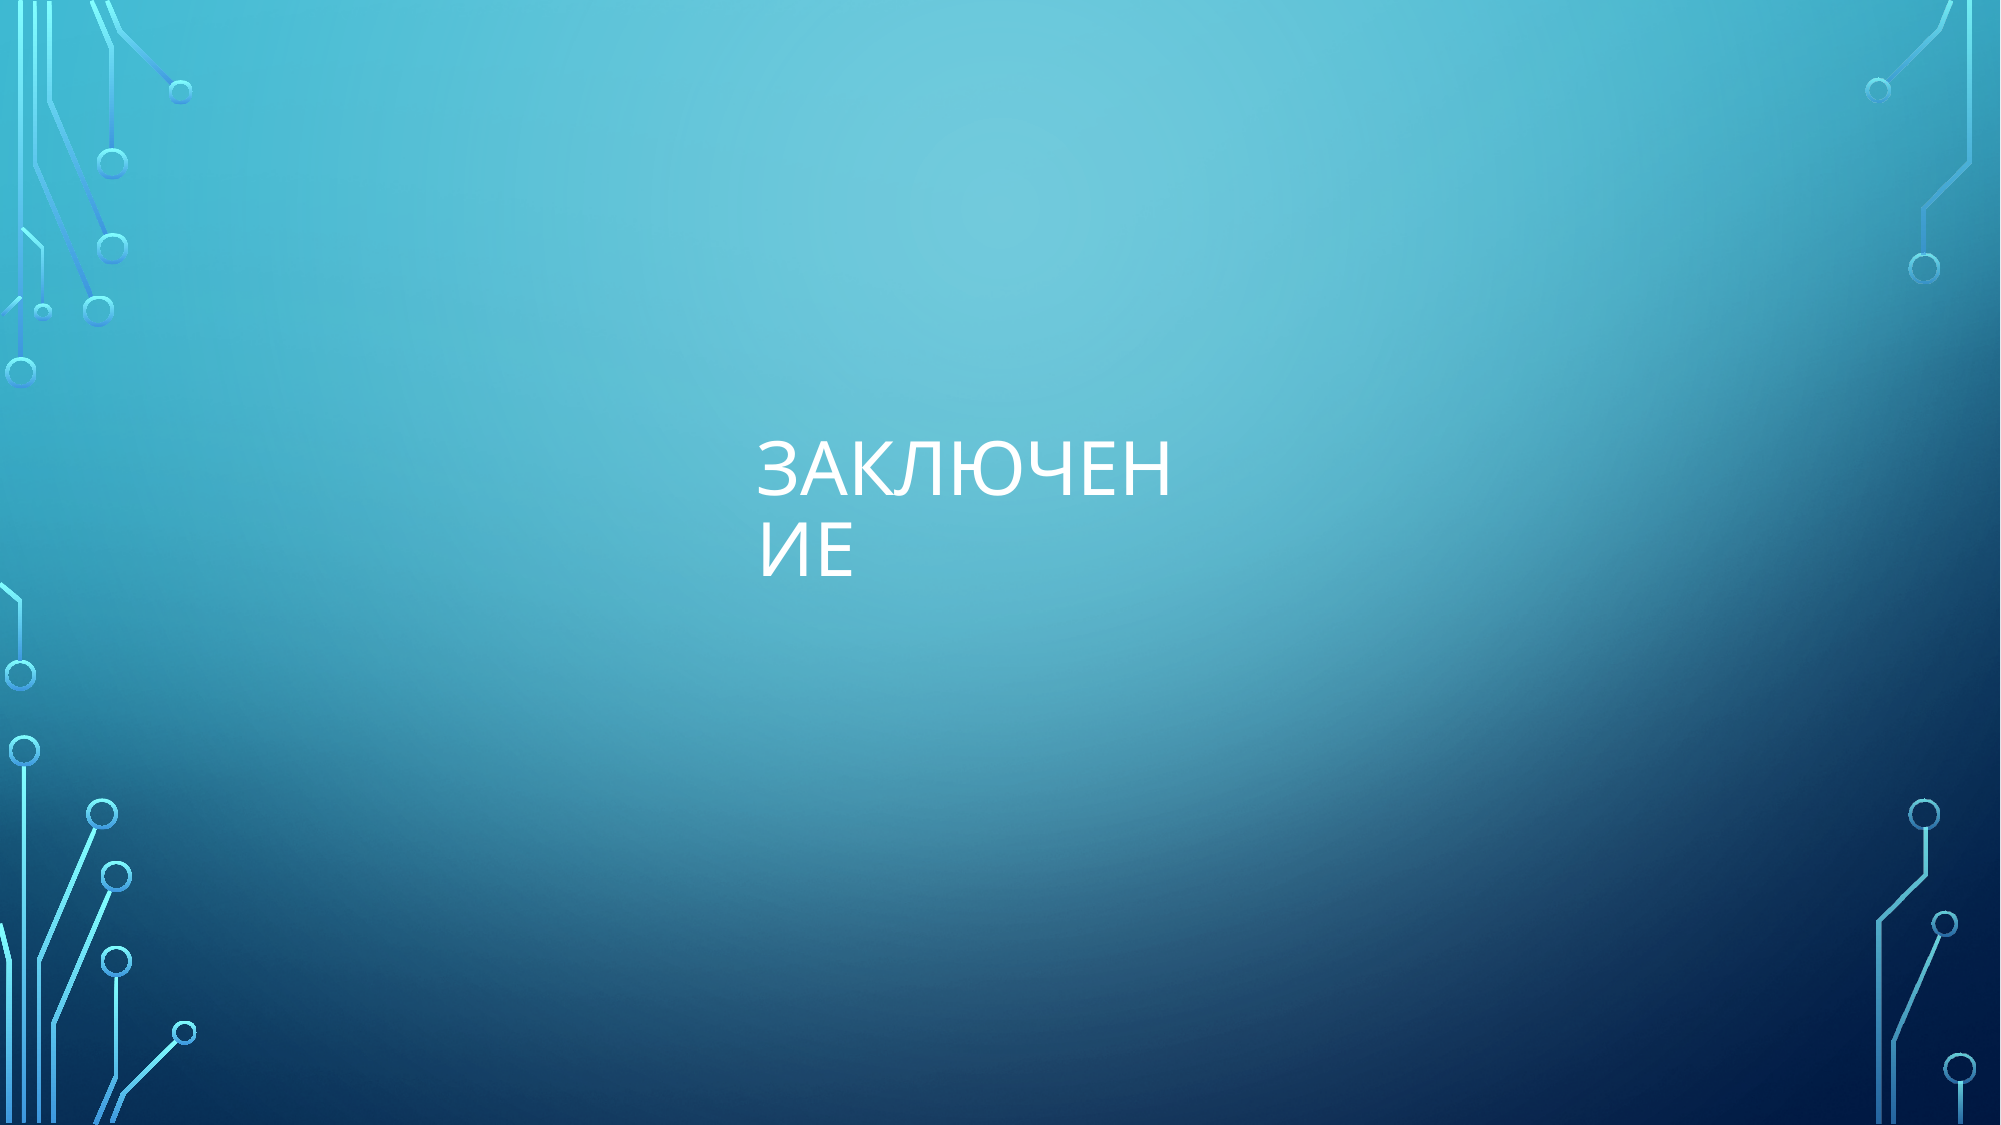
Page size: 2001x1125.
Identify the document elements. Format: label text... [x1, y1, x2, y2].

title Заключение [741, 390, 1237, 634]
